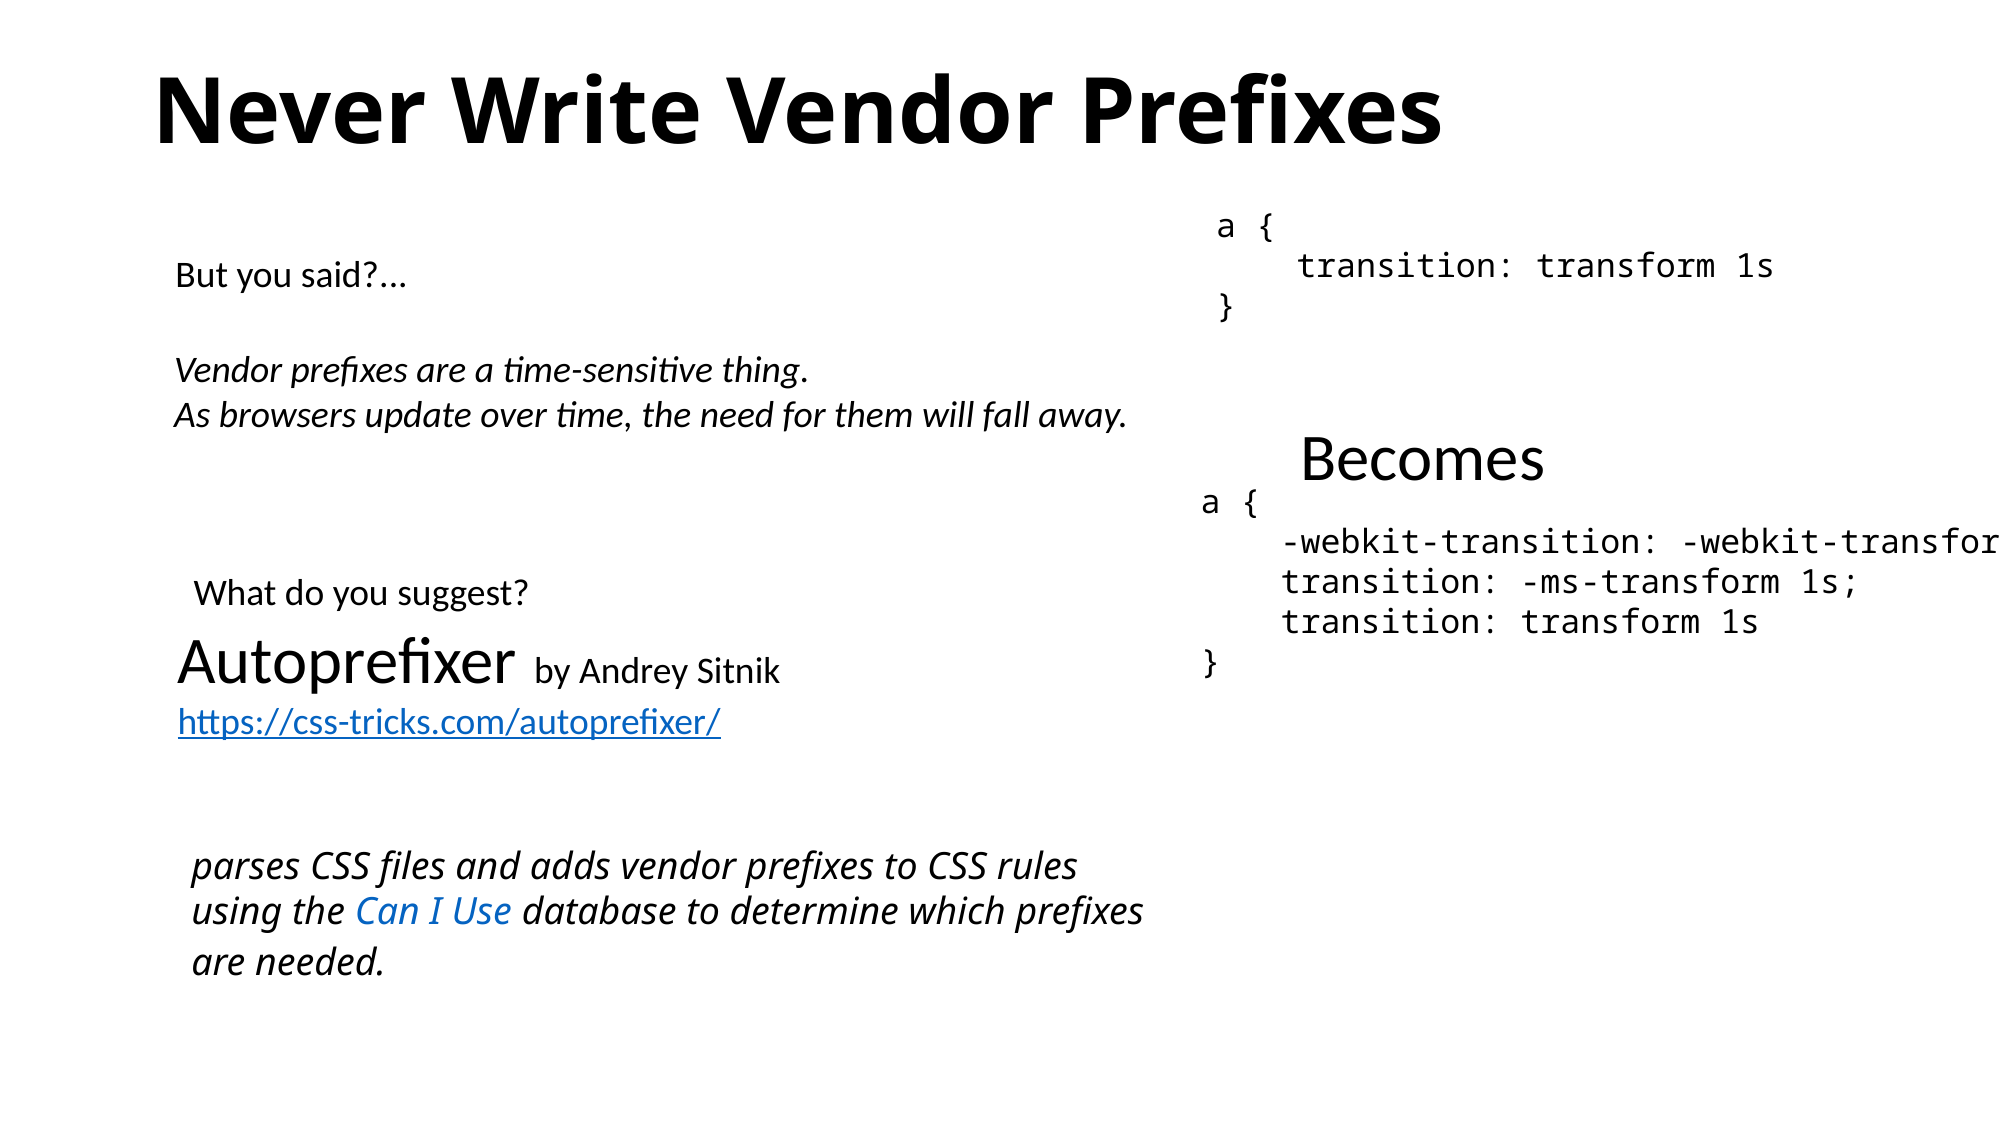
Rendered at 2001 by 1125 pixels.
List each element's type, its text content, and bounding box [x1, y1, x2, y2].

text_box a { -webkit-transition: -webkit-transform 1s; transition: -ms-transform 1s; transition: transform 1s } [1185, 472, 2000, 687]
title Never Write Vendor Prefixes [137, 59, 1863, 278]
text_box What do you suggest? [178, 560, 546, 609]
text_box Autoprefixer by Andrey Sitnik https://css-tricks.com/autoprefixer/ [162, 609, 796, 750]
text_box Vendor prefixes are a time-sensitive thing. As browsers update over time, the need for them will fall away. [159, 337, 1160, 443]
text_box a { transition: transform 1s } [1201, 196, 2000, 332]
text_box Becomes [1285, 406, 1561, 472]
text_box But you said?... [160, 242, 424, 302]
text_box parses CSS files and adds vendor prefixes to CSS rules using the Can I Use database to determine which prefixes are needed. [176, 834, 1177, 991]
